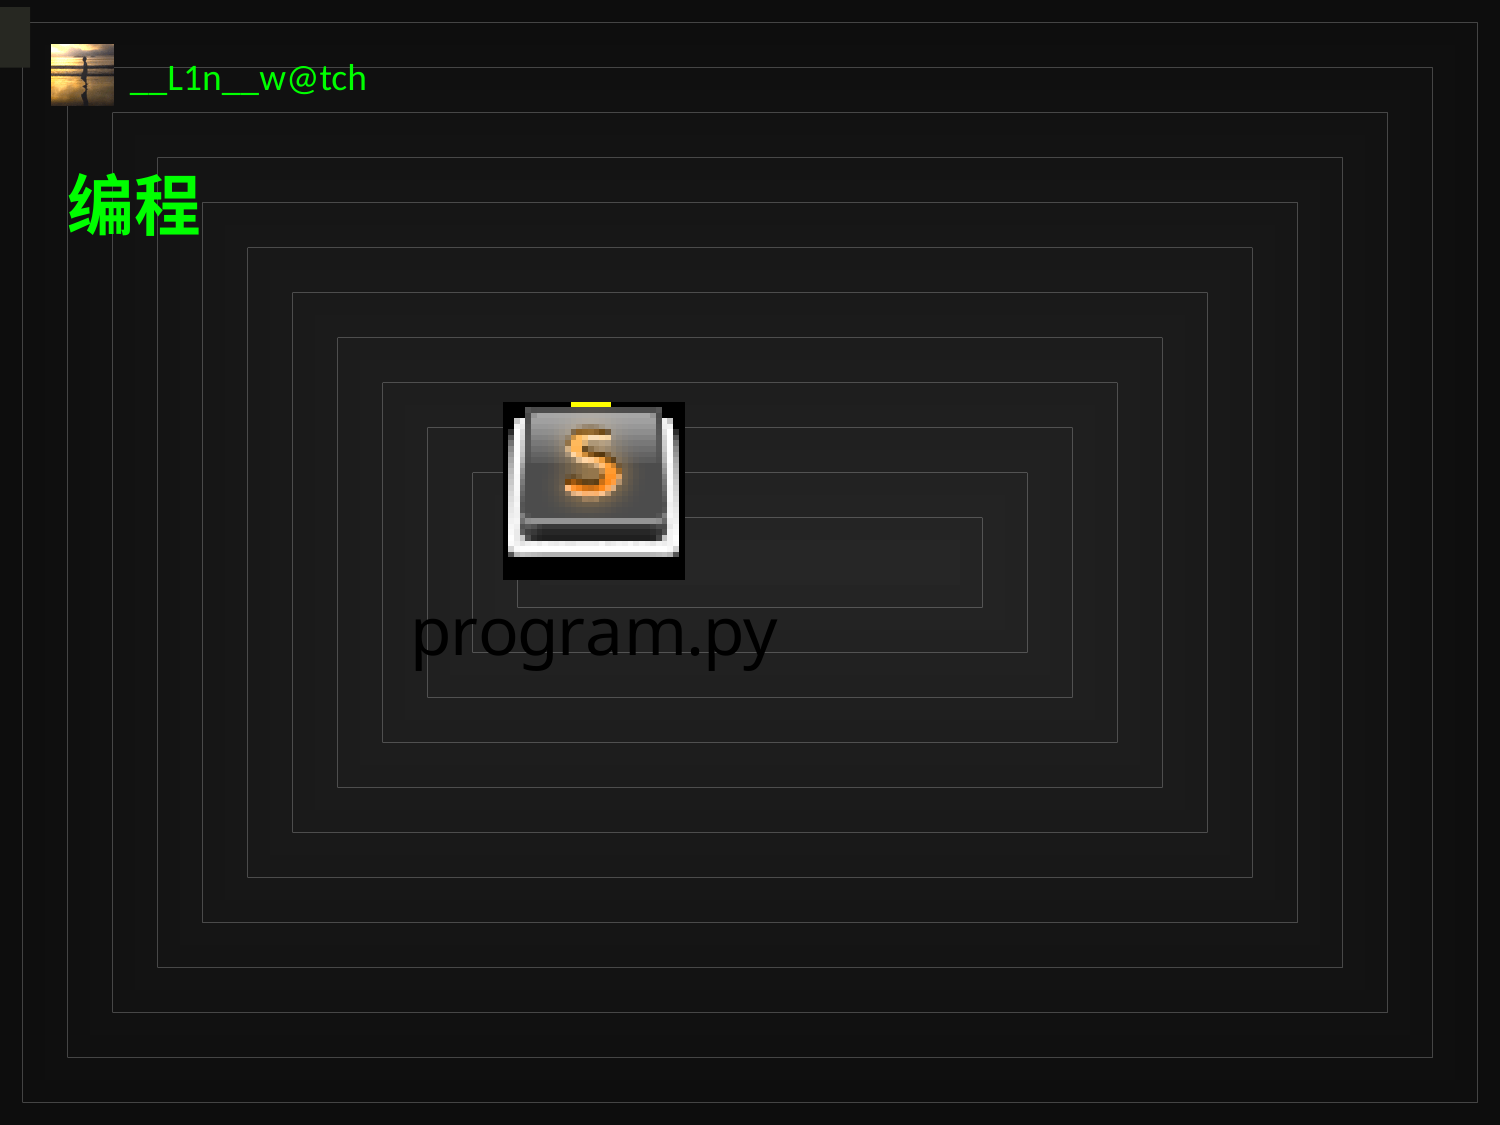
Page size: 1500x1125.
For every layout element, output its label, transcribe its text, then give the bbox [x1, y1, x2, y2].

text_box 编程 [52, 155, 217, 251]
text_box [0, 7, 31, 68]
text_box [51, 44, 384, 106]
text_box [351, 402, 837, 696]
